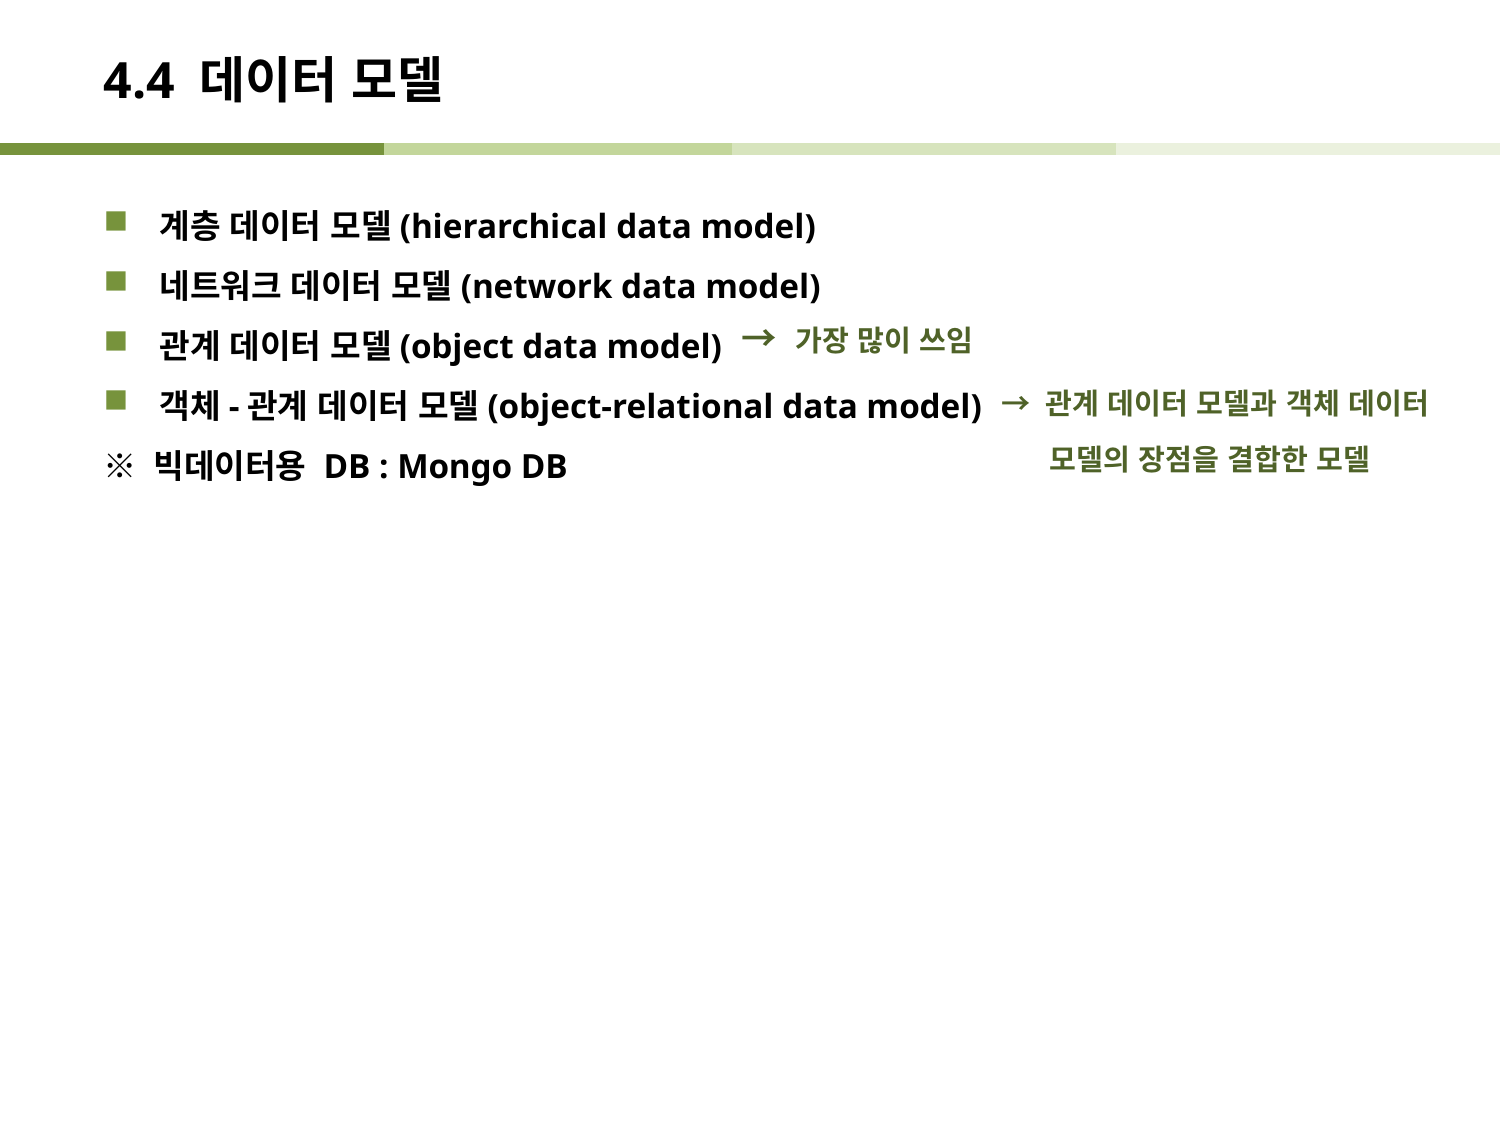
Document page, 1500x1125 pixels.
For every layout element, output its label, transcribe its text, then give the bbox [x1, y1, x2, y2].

list 계층 데이터 모델(hierarchical data model) 네트워크 데이터 모델(network data model) 관계 데이터 모델(object data model) 객체-관계 데이터 모델(object-relational data model) ※ 빅데이터용 DB : Mongo DB [88, 177, 1412, 1077]
text_box → 가장 많이 쓰임 [726, 290, 1069, 385]
title 4.4 데이터 모델 [88, 32, 1330, 124]
text_box → 관계 데이터 모델과 객체 데이터 모델의 장점을 결합한 모델 [986, 361, 1459, 480]
